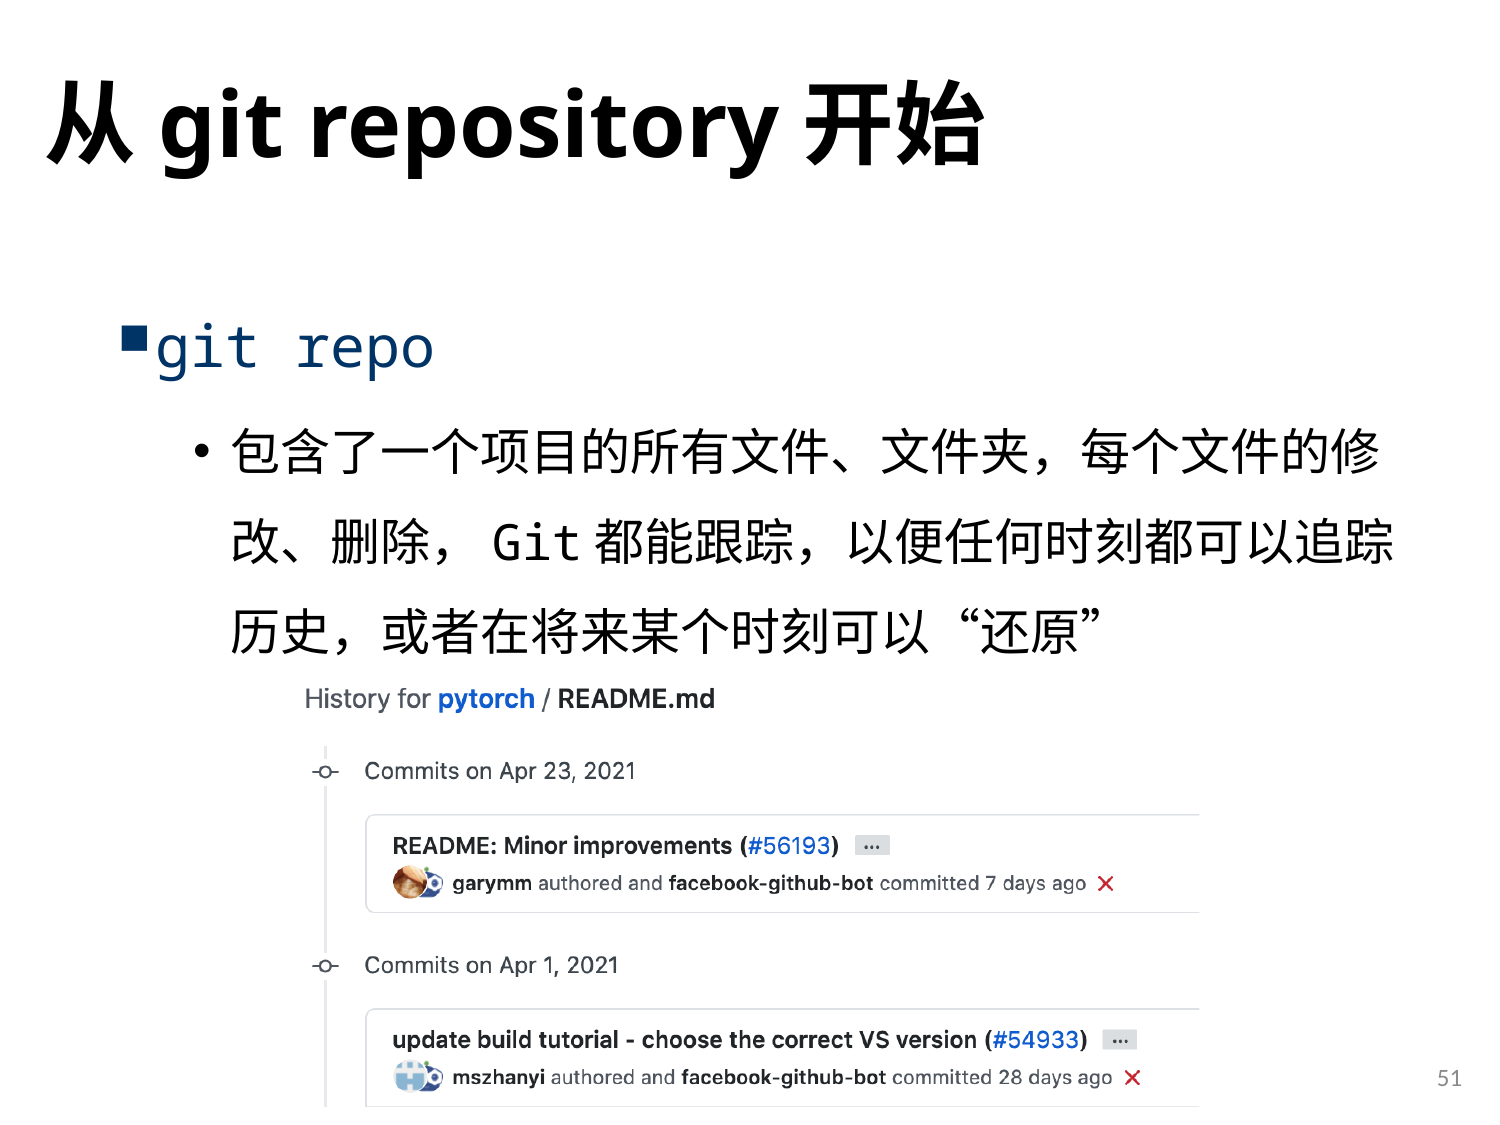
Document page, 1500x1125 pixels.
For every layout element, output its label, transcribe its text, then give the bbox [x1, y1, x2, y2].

title 从git repository开始 [29, 18, 1324, 237]
picture [300, 679, 1200, 1107]
slide_number 51 [1200, 1046, 1478, 1107]
list git repo 包含了一个项目的所有文件、文件夹，每个文件的修改、删除，Git都能跟踪，以便任何时刻都可以追踪历史，或者在将来某个时刻可以“还原” [103, 267, 1424, 1047]
